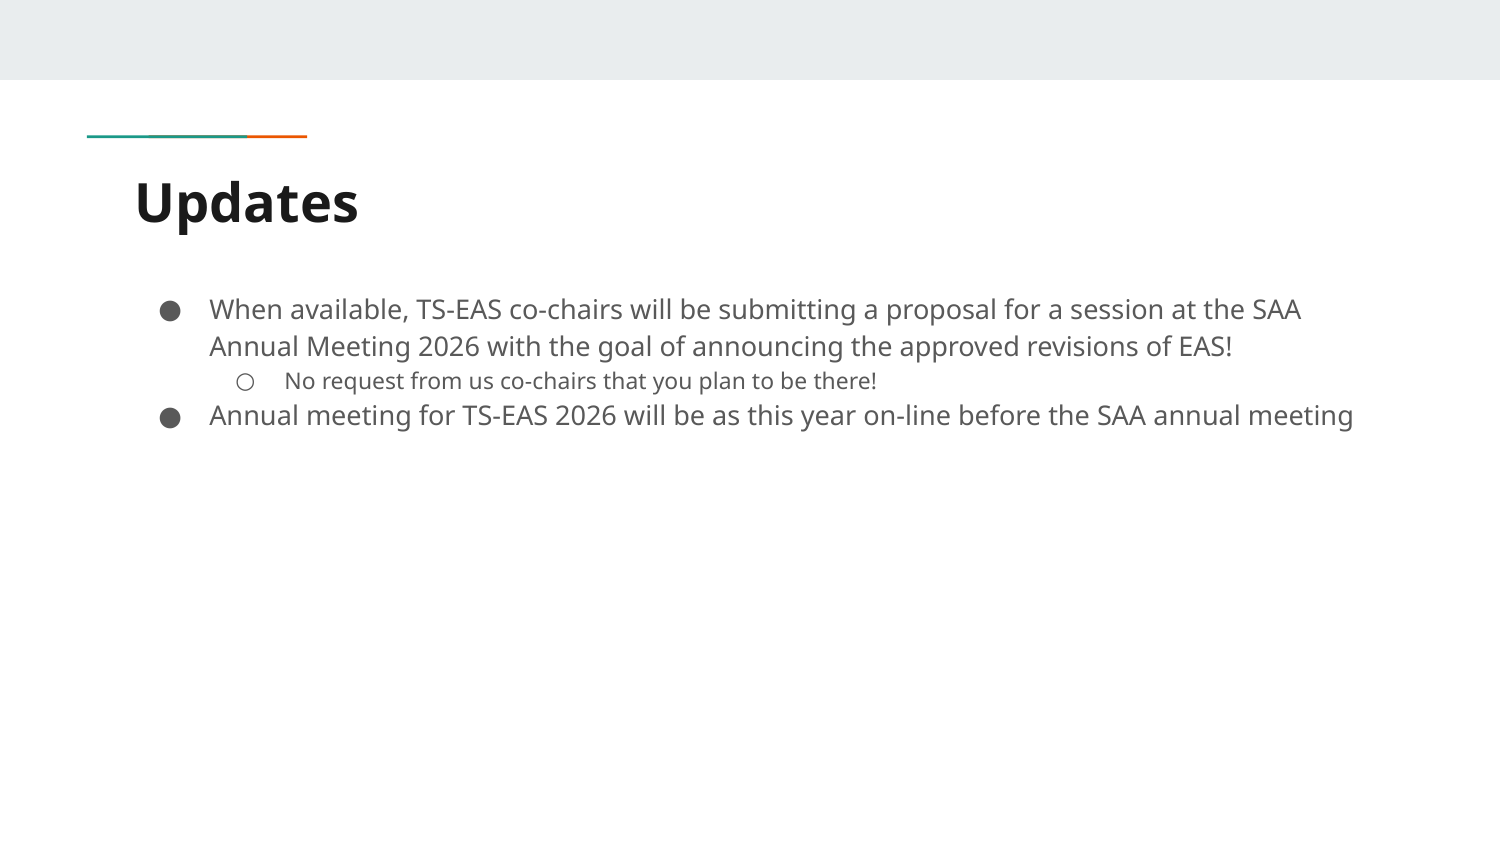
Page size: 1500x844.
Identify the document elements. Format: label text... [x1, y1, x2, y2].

list When available, TS-EAS co-chairs will be submitting a proposal for a session at the SAA Annual Meeting 2026 with the goal of announcing the approved revisions of EAS! No request from us co-chairs that you plan to be there! Annual meeting for TS-EAS 2026 will be as this year on-line before the SAA annual meeting [119, 272, 1381, 755]
title Updates [119, 153, 1381, 242]
